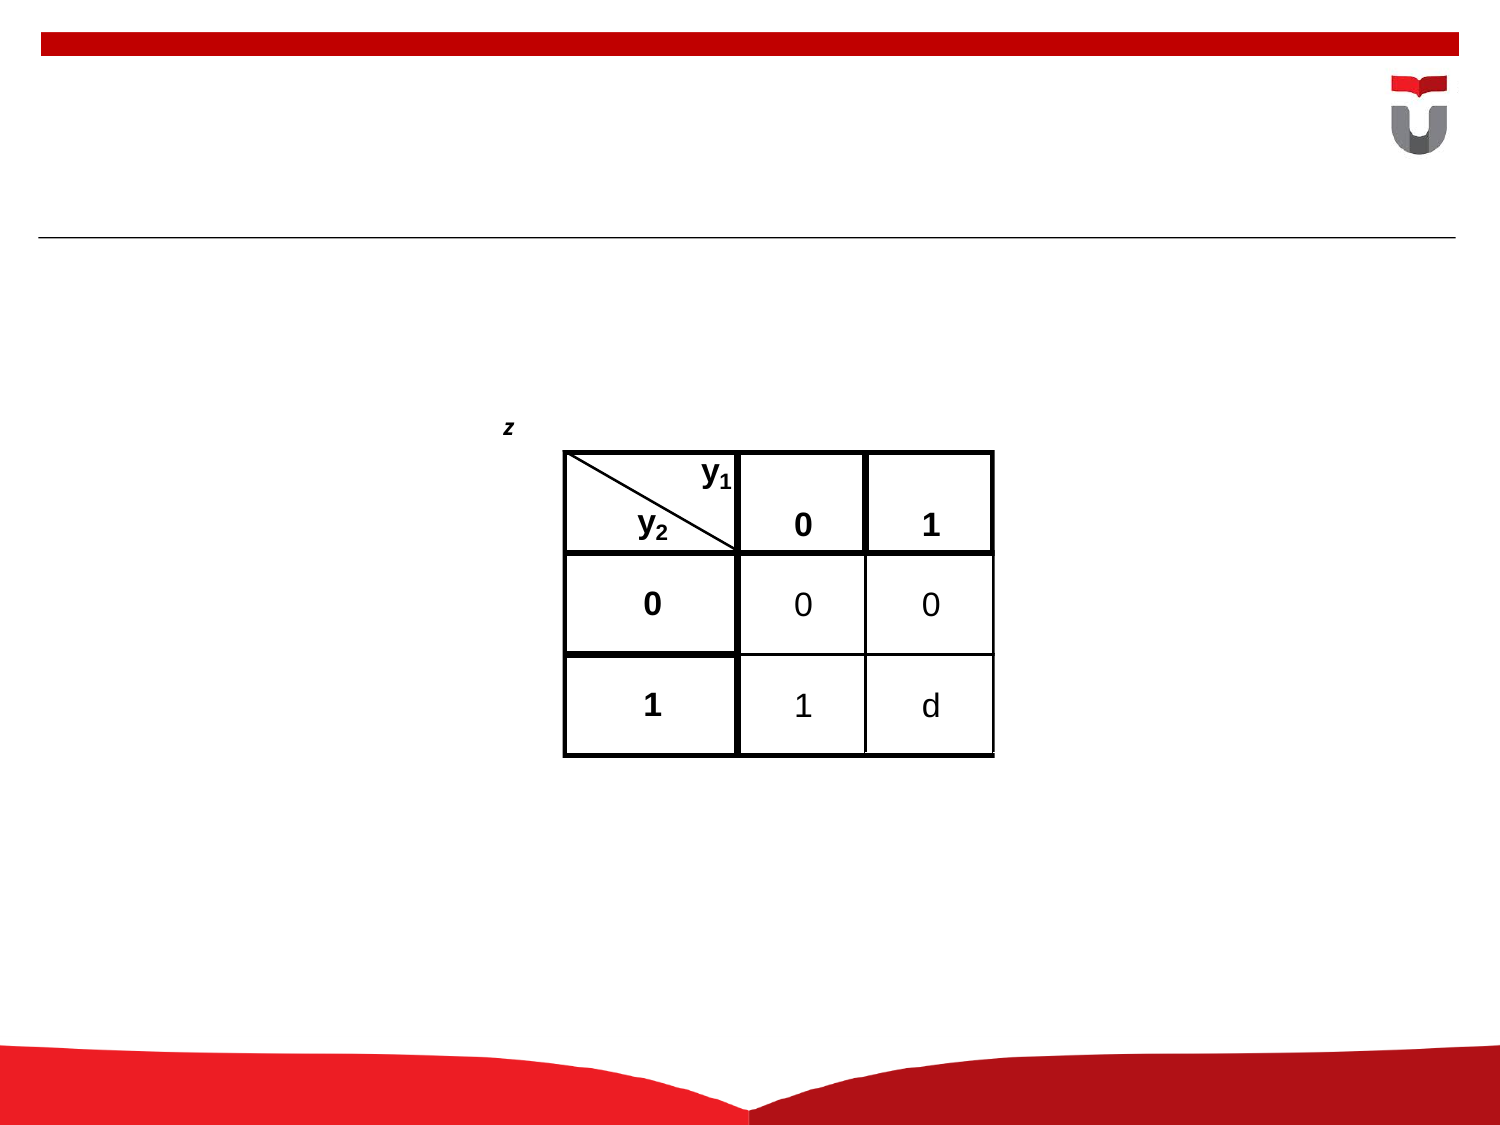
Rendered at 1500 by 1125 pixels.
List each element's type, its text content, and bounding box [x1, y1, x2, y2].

picture [0, 1036, 1500, 1125]
text_box z [462, 412, 556, 441]
picture [1371, 56, 1459, 174]
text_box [562, 449, 996, 759]
